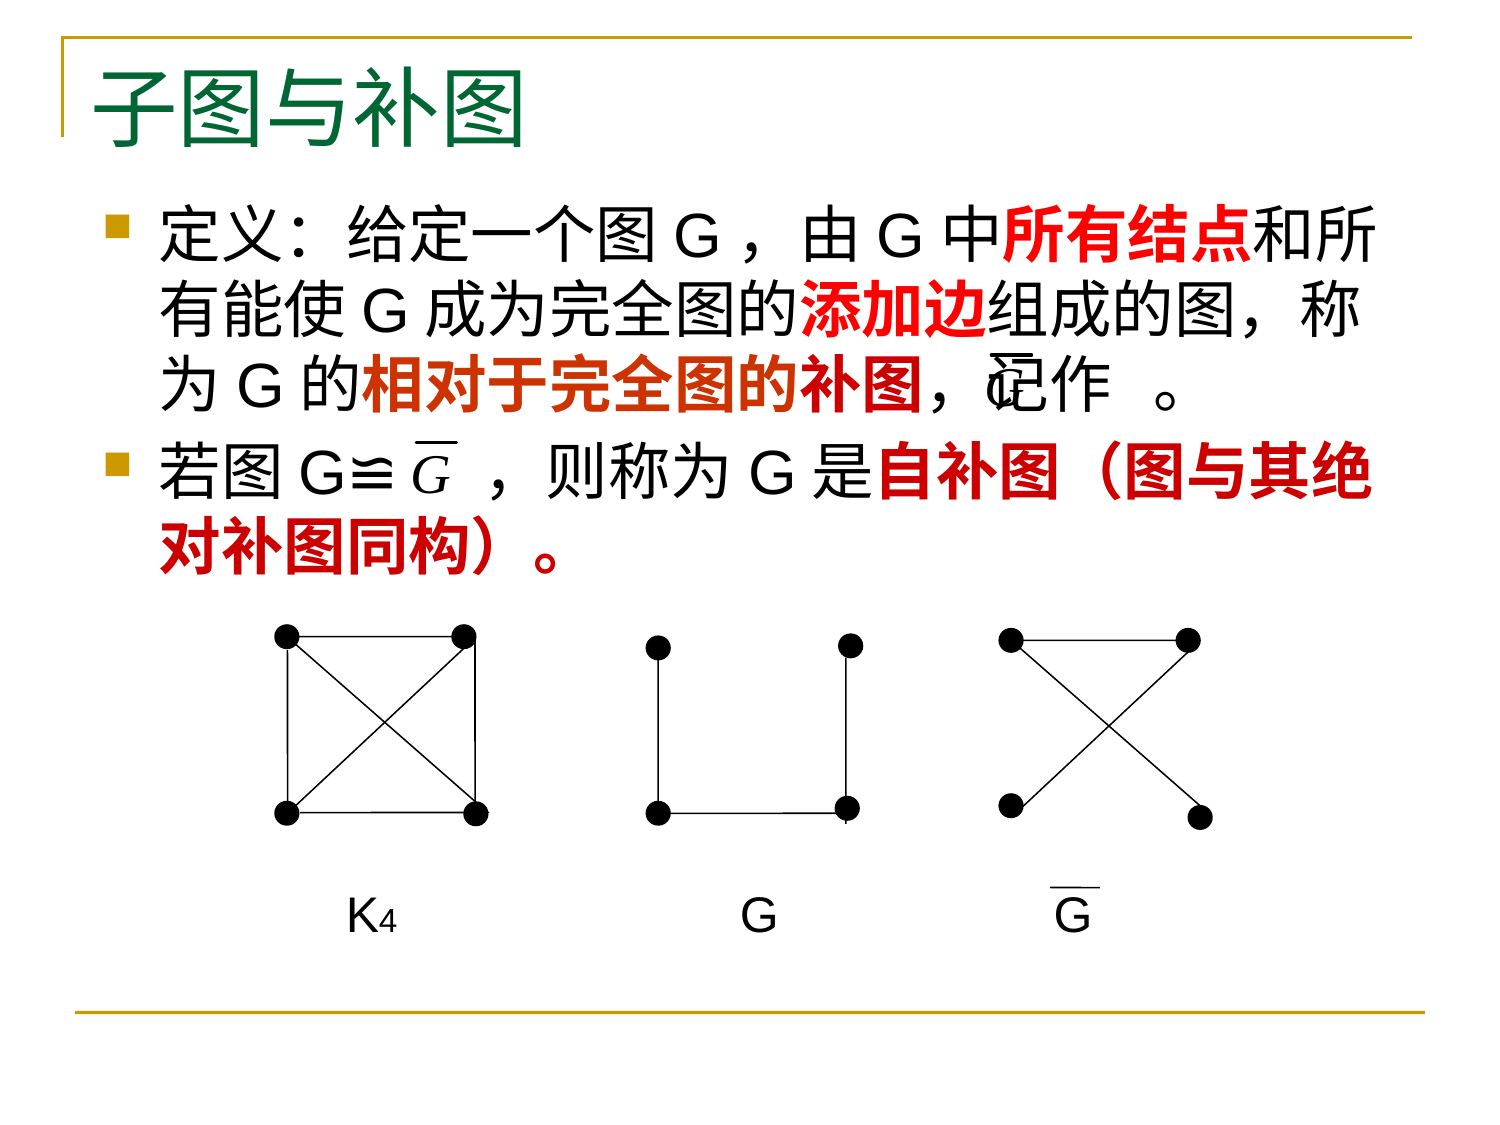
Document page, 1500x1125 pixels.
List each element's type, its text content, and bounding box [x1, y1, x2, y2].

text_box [274, 624, 1226, 951]
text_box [87, 187, 1413, 513]
title 子图与补图 [74, 45, 1426, 233]
